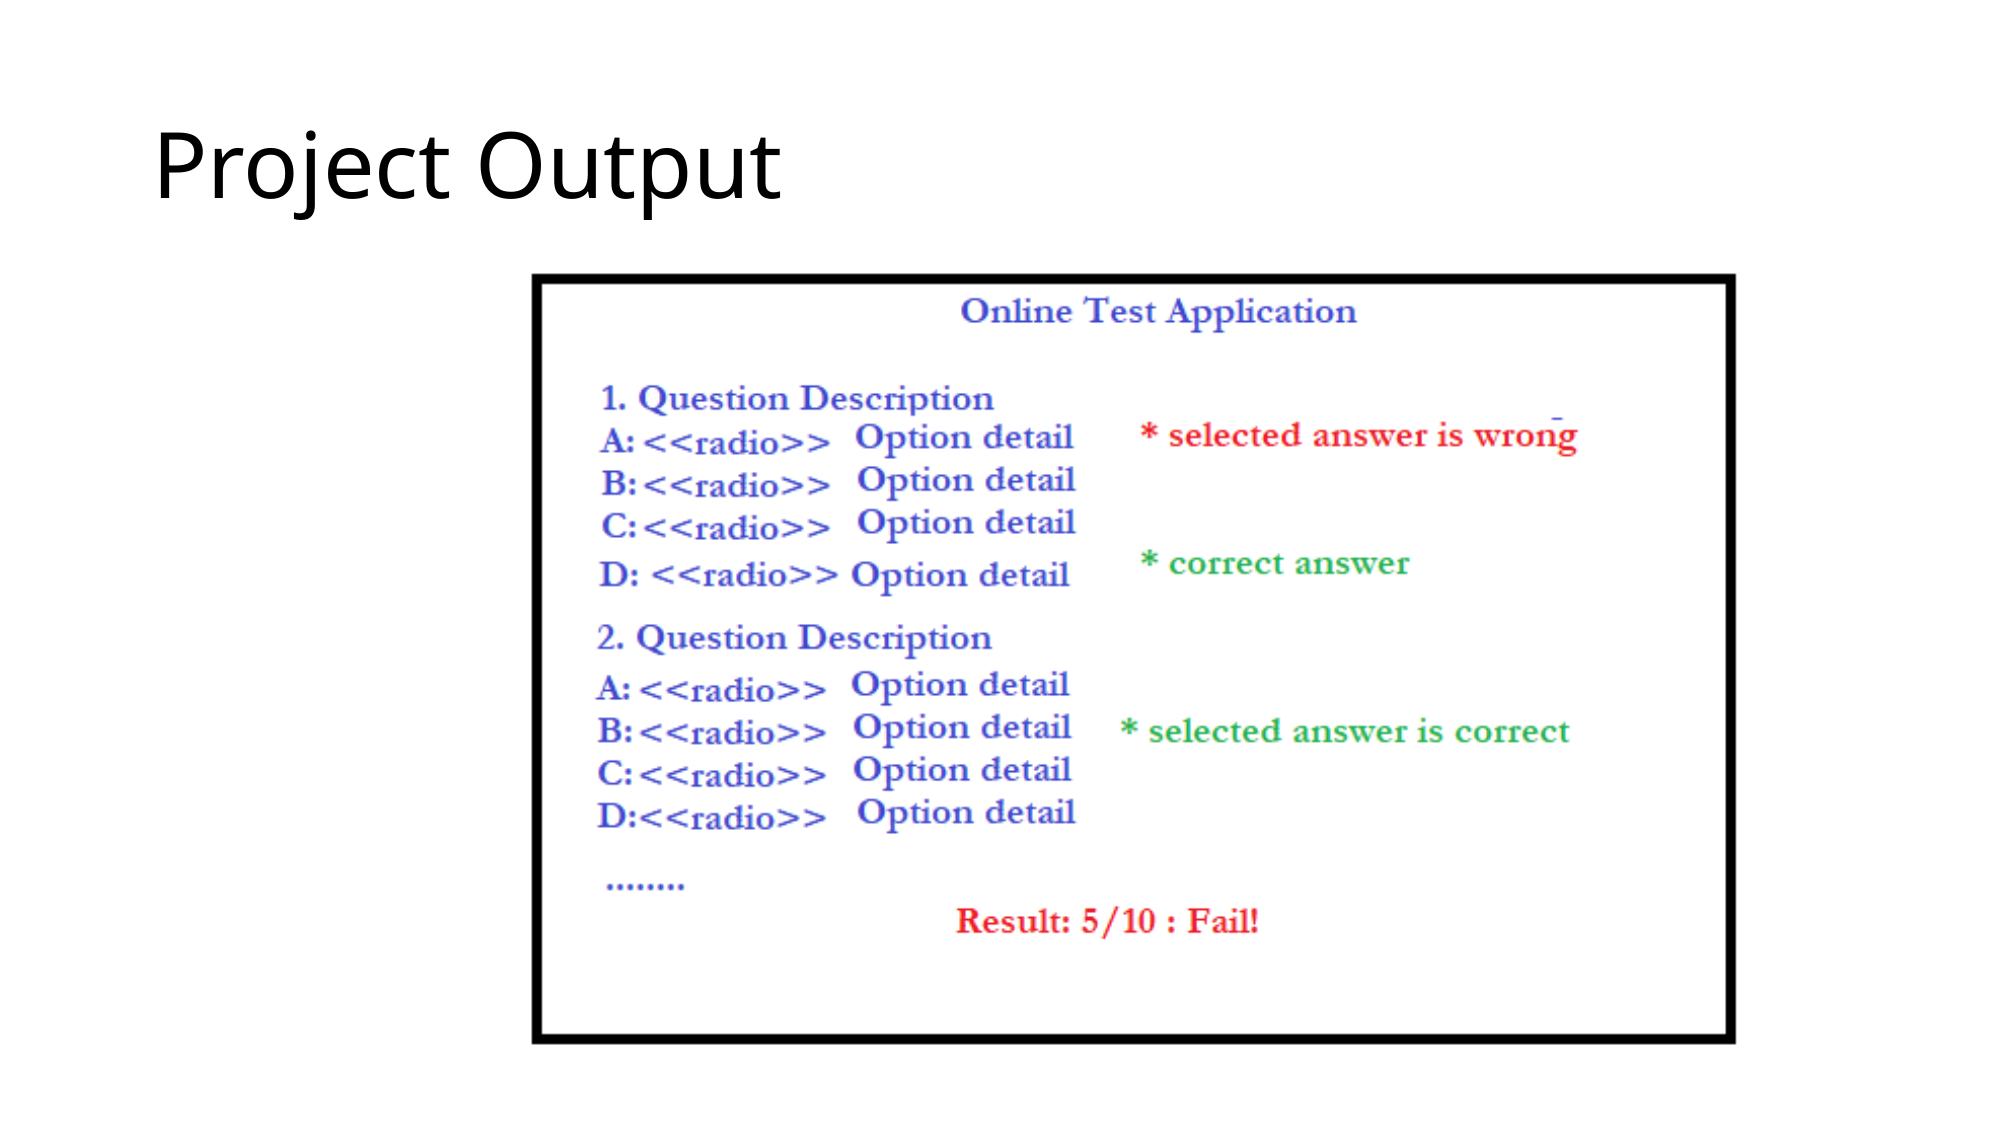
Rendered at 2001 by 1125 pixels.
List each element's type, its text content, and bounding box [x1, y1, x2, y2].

picture [508, 246, 1783, 1066]
title Project Output [137, 59, 1863, 278]
